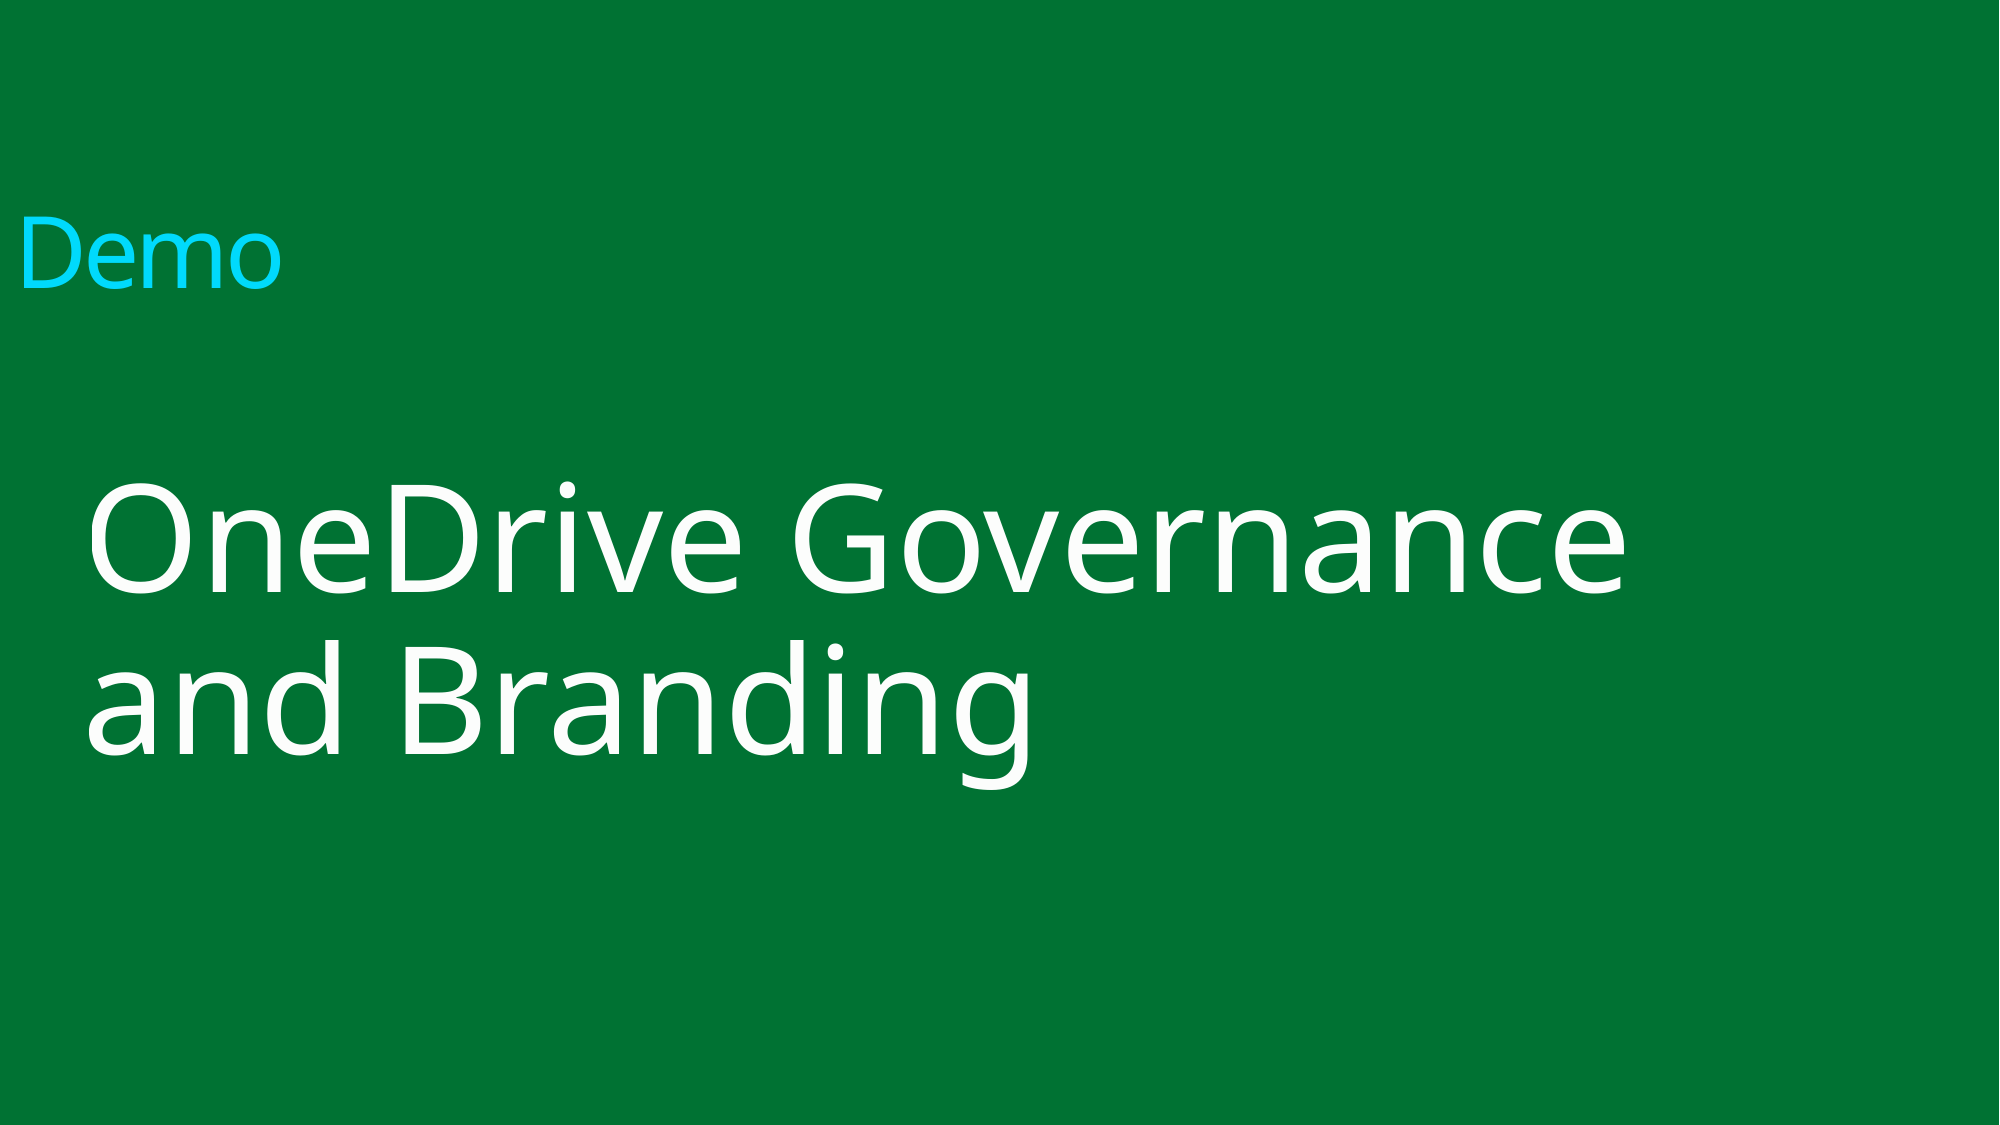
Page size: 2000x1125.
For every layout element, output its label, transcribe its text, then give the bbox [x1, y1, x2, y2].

list OneDrive Governance and Branding [68, 511, 1827, 739]
title Demo [0, 194, 1323, 638]
